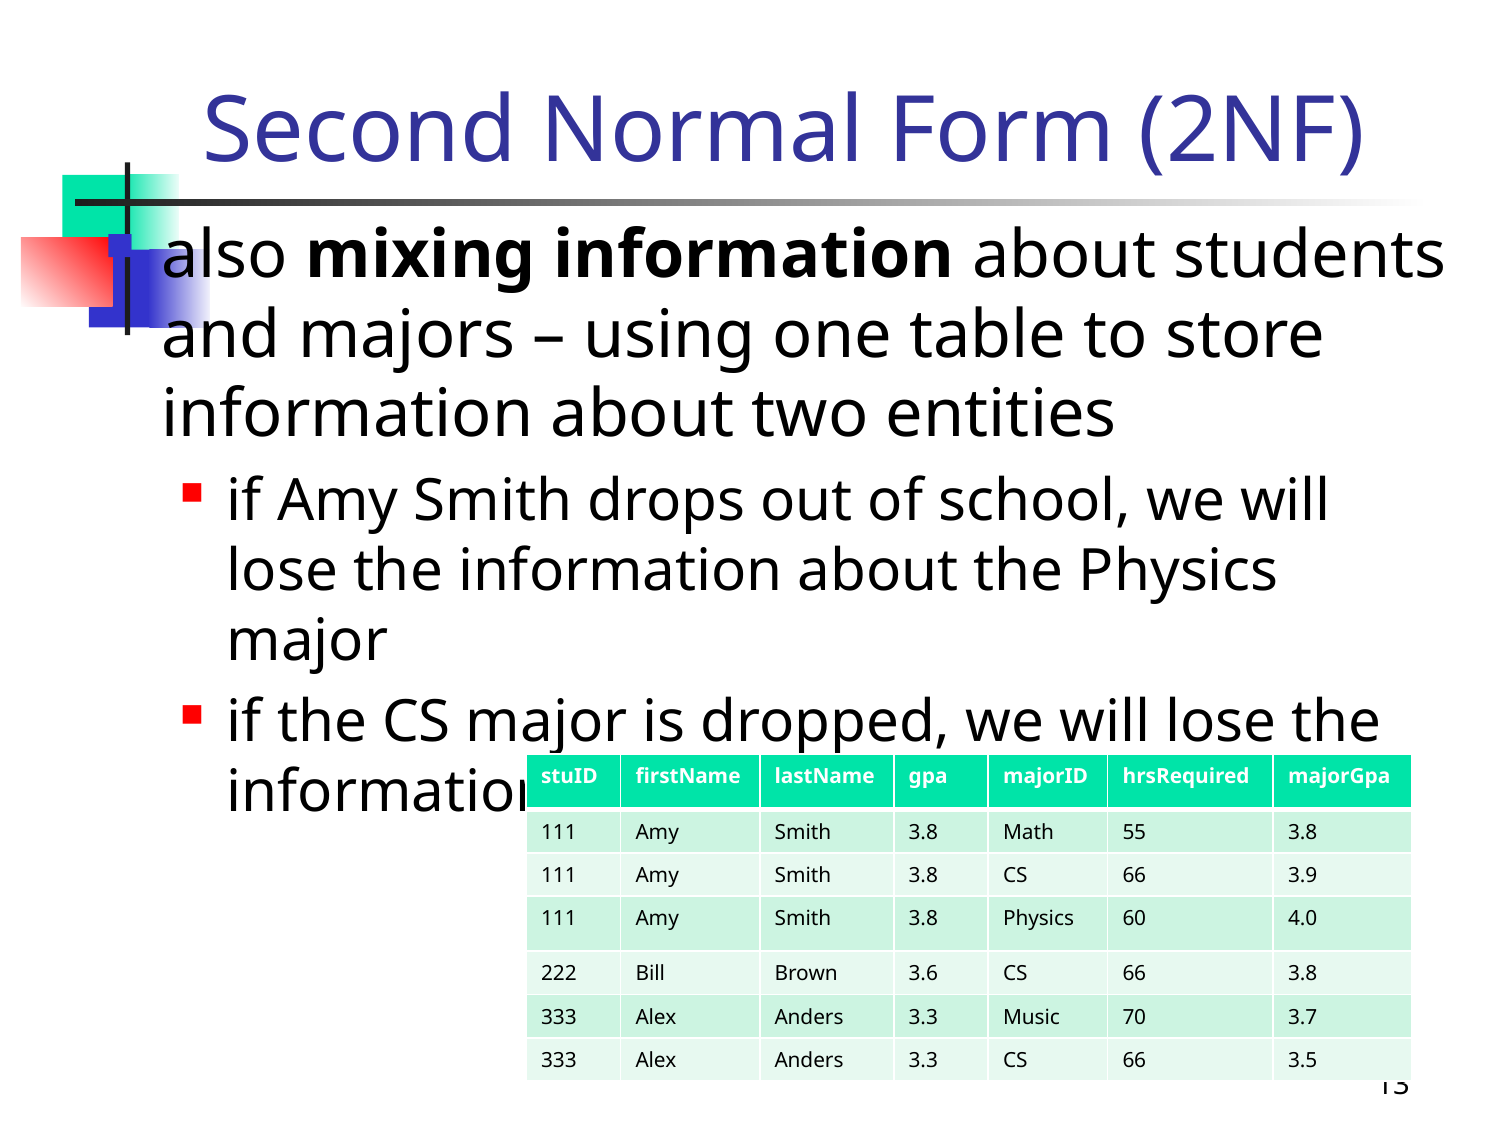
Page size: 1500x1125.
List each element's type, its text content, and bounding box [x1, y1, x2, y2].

table_cell 66 [1108, 854, 1272, 895]
table_cell 3.3 [895, 1039, 987, 1080]
title Second Normal Form (2NF) [187, 0, 1467, 188]
table_cell Anders [761, 1039, 893, 1080]
table_cell Anders [761, 995, 893, 1037]
table_cell 111 [527, 812, 620, 852]
table_cell 3.8 [1274, 812, 1411, 852]
table_cell Math [989, 812, 1107, 852]
table_header firstName [621, 755, 759, 807]
table_cell 333 [527, 1039, 620, 1080]
table_cell 3.7 [1274, 995, 1411, 1037]
list also mixing information about students and majors – using one table to store information about two entities if Amy Smith drops out of school, we will lose the information about the Physics major if the CS major is dropped, we will lose the information about Bill Brown [89, 202, 1463, 960]
table_cell 70 [1108, 995, 1272, 1037]
table_cell 3.8 [895, 854, 987, 895]
table_cell 3.6 [895, 952, 987, 994]
table_cell Music [989, 995, 1107, 1037]
table_cell 3.9 [1274, 854, 1411, 895]
table_cell 4.0 [1274, 897, 1411, 950]
table_header majorGpa [1274, 755, 1411, 807]
table_cell 222 [527, 952, 620, 994]
table_cell Smith [761, 812, 893, 852]
table_cell CS [989, 854, 1107, 895]
table_cell 111 [527, 854, 620, 895]
table_header hrsRequired [1108, 755, 1272, 807]
table_header majorID [989, 755, 1107, 807]
table_cell CS [989, 1039, 1107, 1080]
table_header lastName [761, 755, 893, 807]
table_cell CS [989, 952, 1107, 994]
table_cell 60 [1108, 897, 1272, 950]
table_cell 3.5 [1274, 1039, 1411, 1080]
table_header stuID [527, 755, 620, 807]
table_header gpa [895, 755, 987, 807]
footer [209, 1037, 686, 1113]
table_cell 3.8 [895, 812, 987, 852]
table_cell 3.3 [895, 995, 987, 1037]
slide_number 13 [1112, 1037, 1426, 1113]
table_cell Smith [761, 897, 893, 950]
table_cell 66 [1108, 1039, 1272, 1080]
table_cell Brown [761, 952, 893, 994]
table_cell Bill [621, 952, 759, 994]
table_cell 3.8 [1274, 952, 1411, 994]
table_cell Physics [989, 897, 1107, 950]
table_cell 55 [1108, 812, 1272, 852]
table_cell Amy [621, 854, 759, 895]
table_cell 333 [527, 995, 620, 1037]
table_cell Alex [621, 995, 759, 1037]
table_cell Amy [621, 897, 759, 950]
table_cell Alex [621, 1039, 759, 1080]
table_cell 111 [527, 897, 620, 950]
table_cell Smith [761, 854, 893, 895]
table_cell 66 [1108, 952, 1272, 994]
table_cell 3.8 [895, 897, 987, 950]
table_cell Amy [621, 812, 759, 852]
